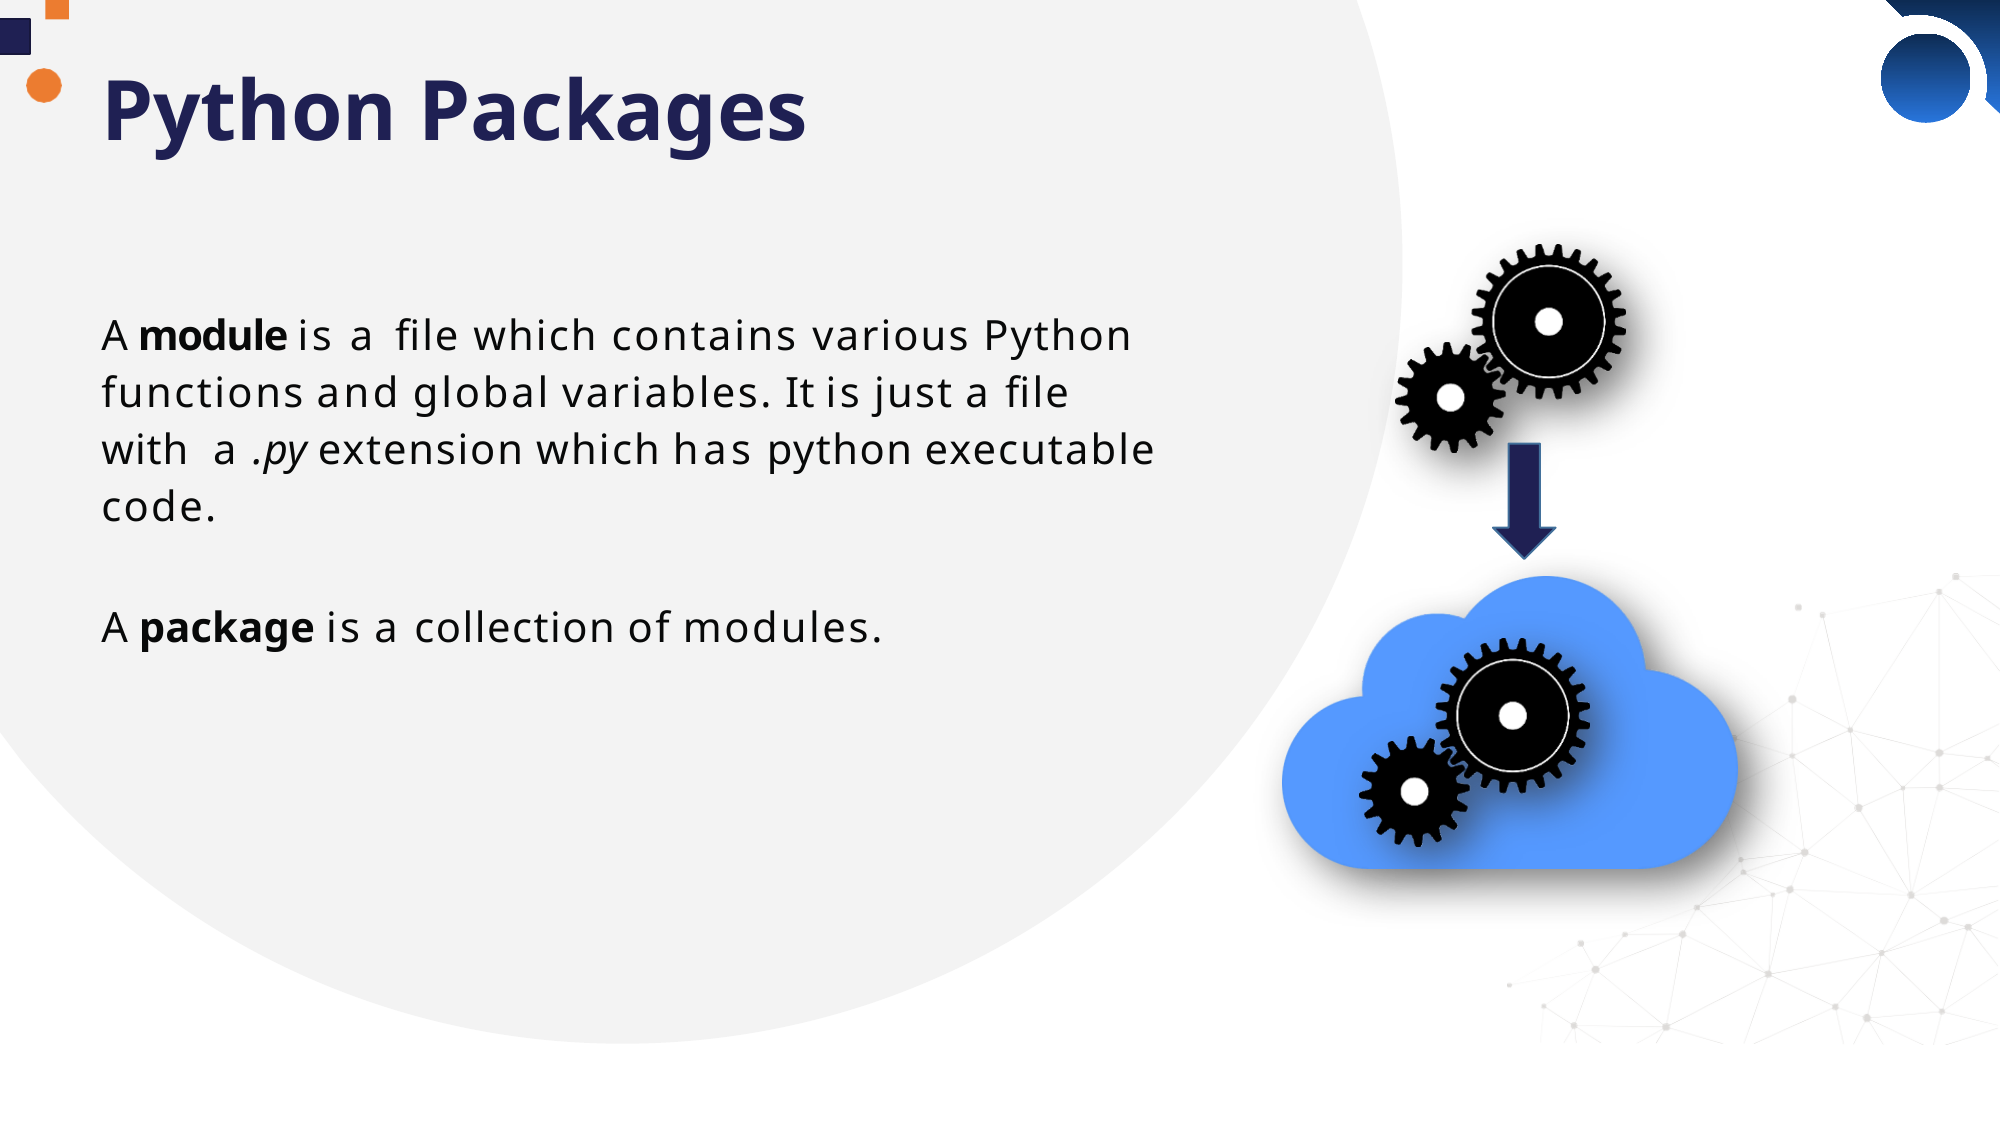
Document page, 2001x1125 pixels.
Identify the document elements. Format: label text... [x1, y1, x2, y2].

picture [26, 68, 62, 103]
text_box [1282, 244, 1738, 869]
picture [1507, 573, 2000, 1045]
text_box [45, 0, 69, 20]
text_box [0, 17, 31, 56]
text_box A module is a file which contains various Python functions and global variables. It is just a file with a .py extension which has python executable code. A package is a collection of modules. [98, 299, 1162, 652]
title Python Packages [98, 10, 875, 202]
